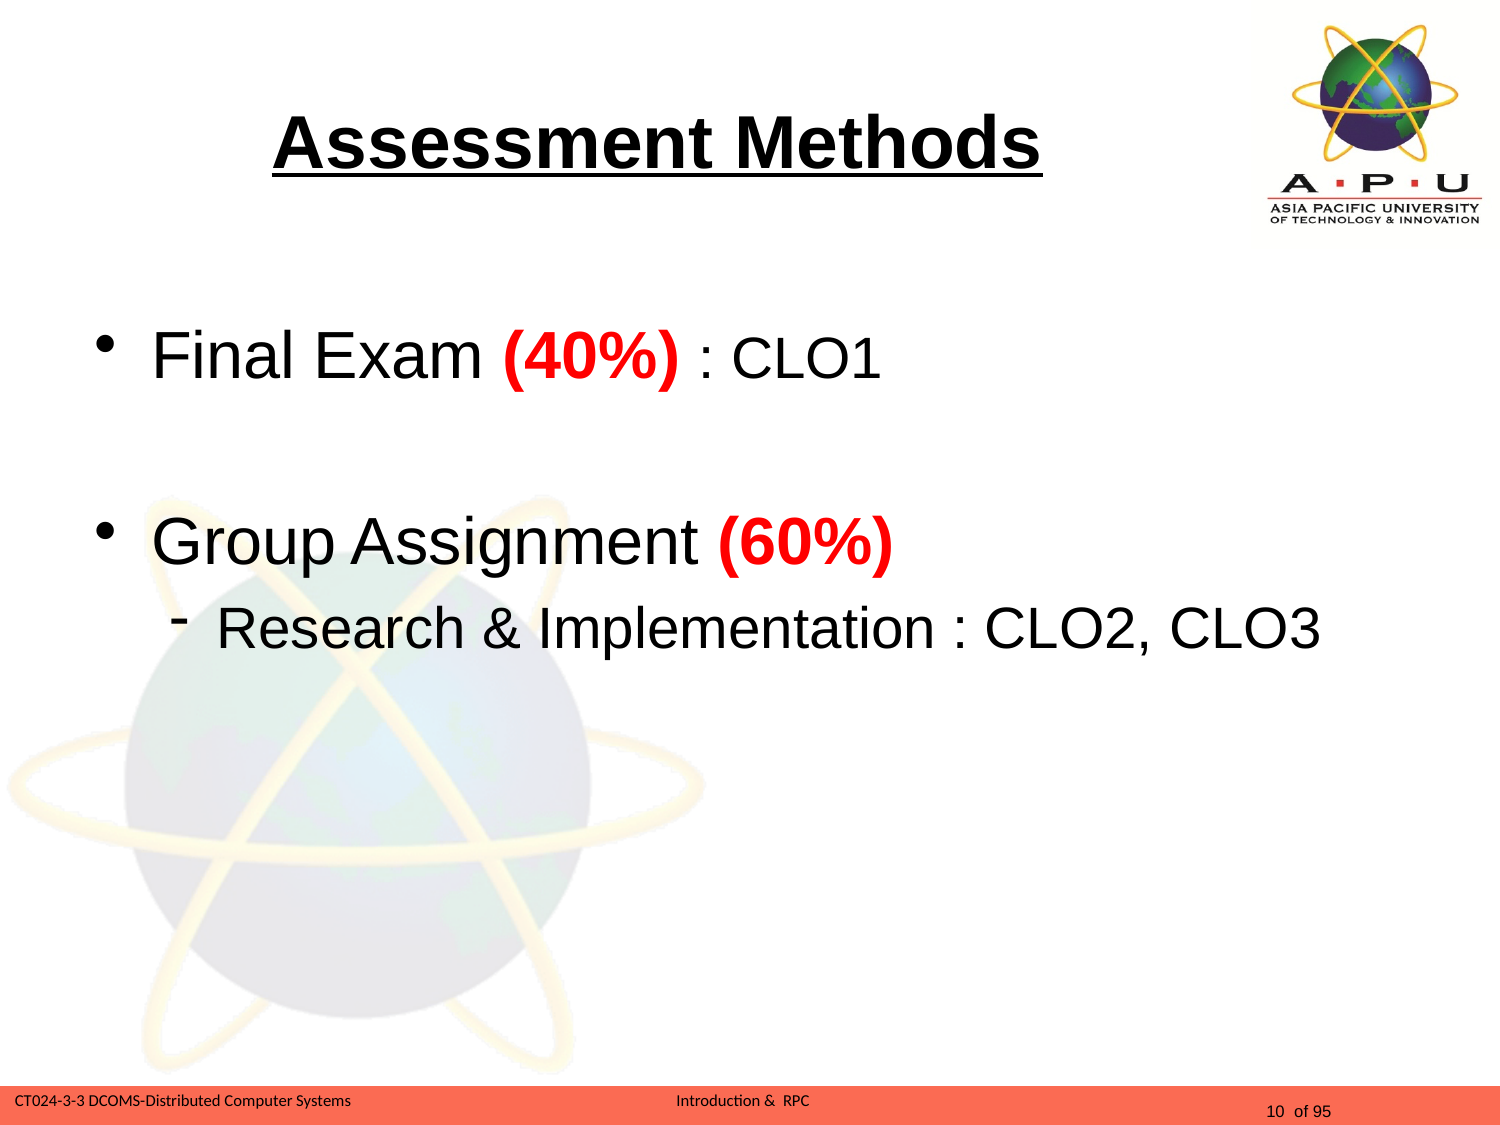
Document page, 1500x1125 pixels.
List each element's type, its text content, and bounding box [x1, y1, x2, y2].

picture [1251, 0, 1500, 249]
list Final Exam (40%) : CLO1 Group Assignment (60%) Research & Implementation : CLO2, CLO3 [79, 304, 1430, 905]
title Assessment Methods [79, 45, 1235, 233]
